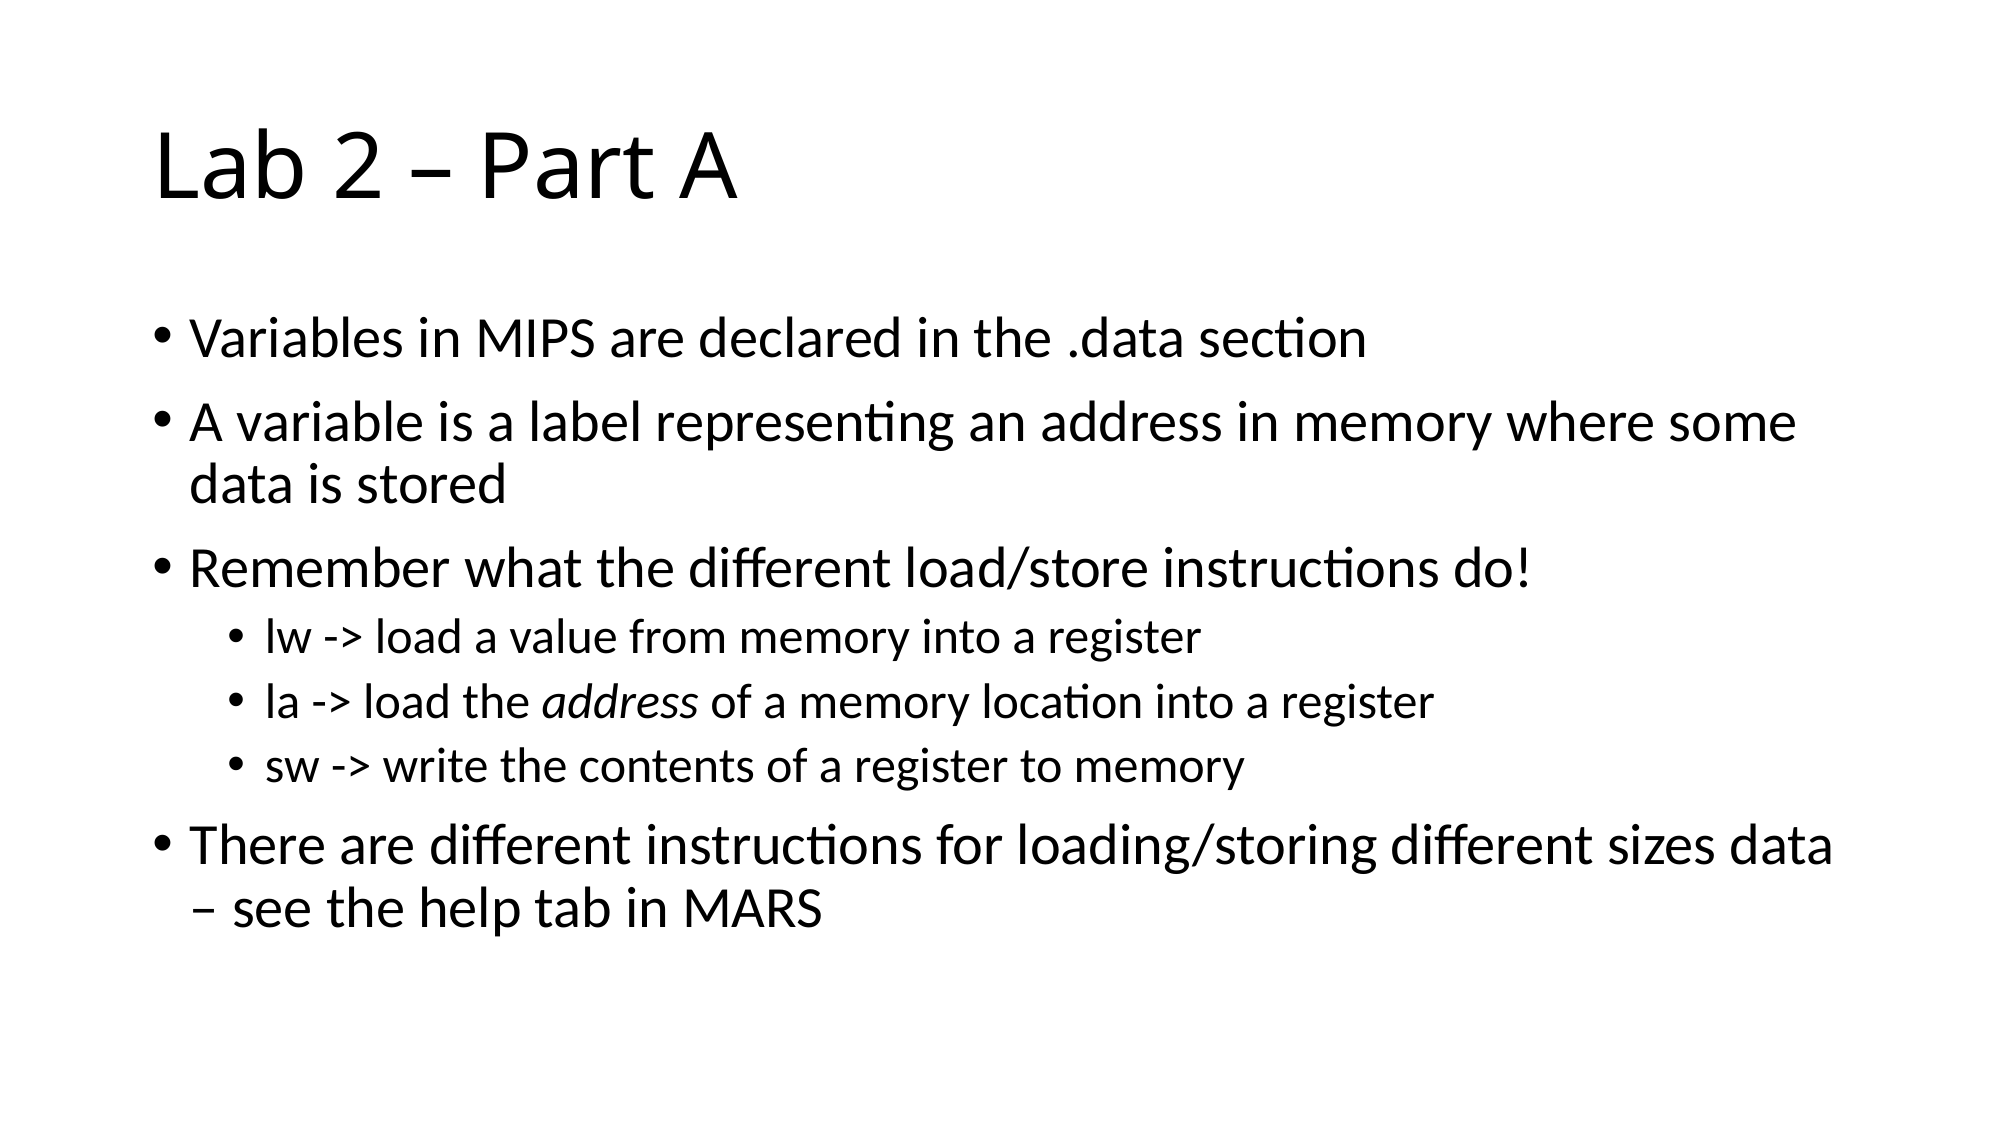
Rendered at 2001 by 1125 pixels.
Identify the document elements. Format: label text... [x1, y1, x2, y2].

list Variables in MIPS are declared in the .data section A variable is a label representing an address in memory where some data is stored Remember what the different load/store instructions do! lw -> load a value from memory into a register la -> load the address of a memory location into a register sw -> write the contents of a register to memory There are different instructions for loading/storing different sizes data – see the help tab in MARS [137, 299, 1863, 1014]
title Lab 2 – Part A [137, 59, 1863, 278]
